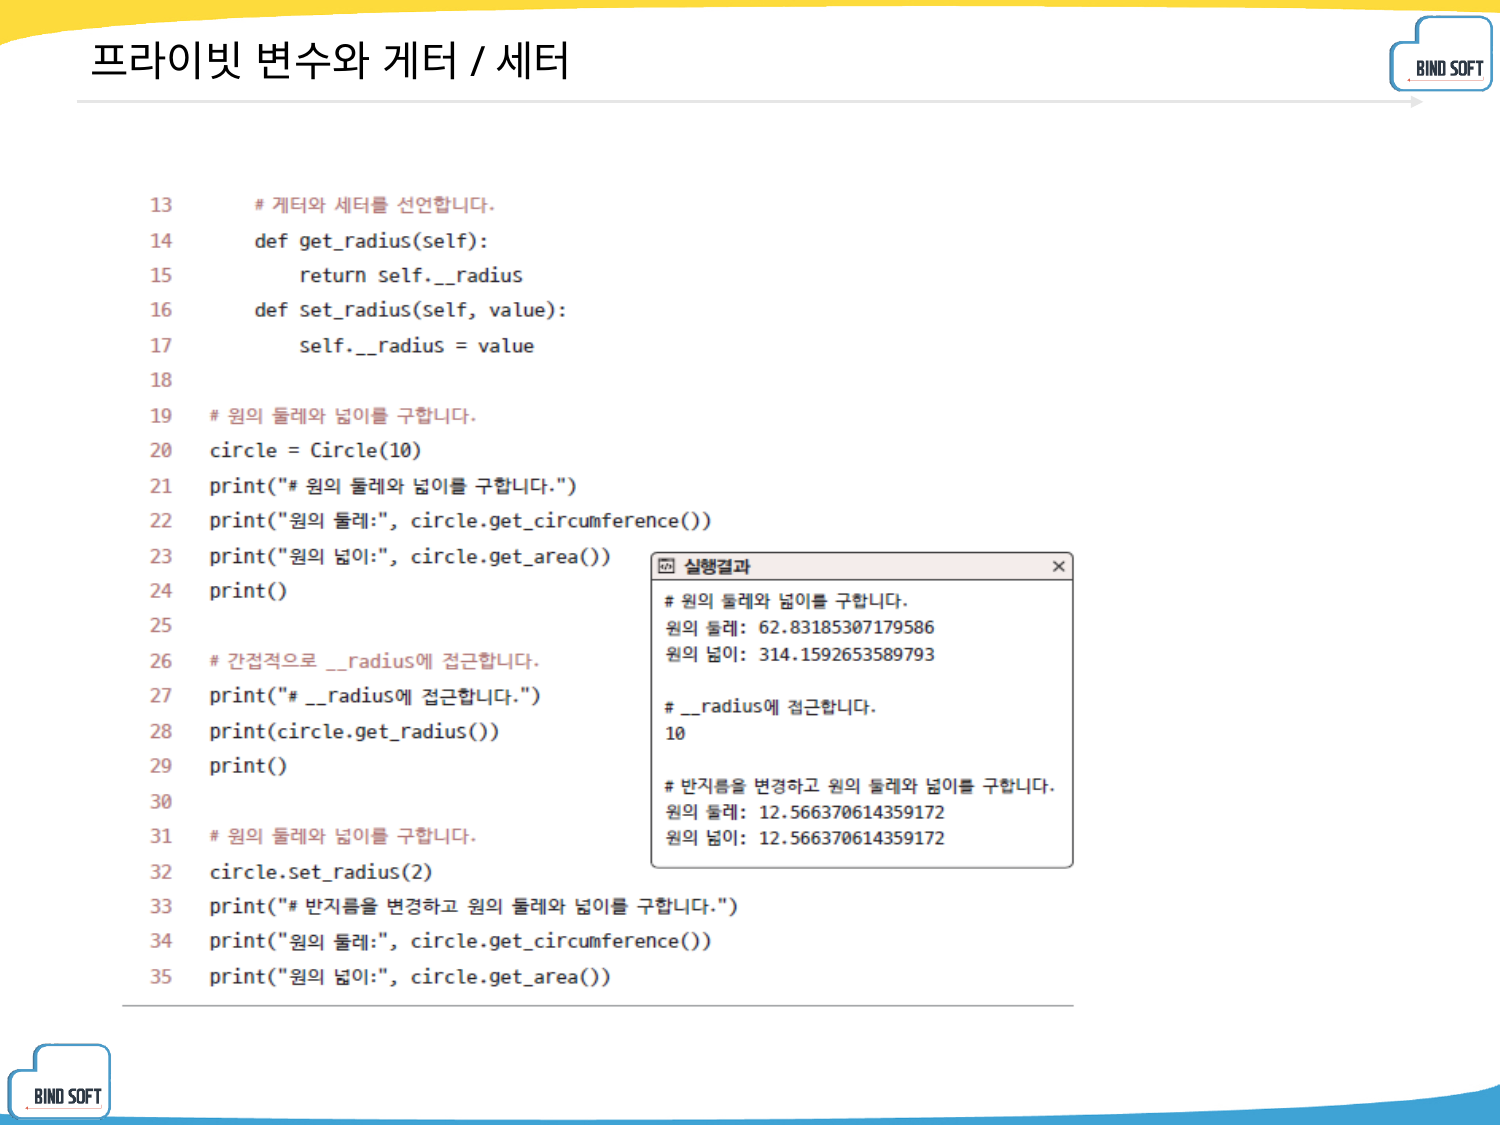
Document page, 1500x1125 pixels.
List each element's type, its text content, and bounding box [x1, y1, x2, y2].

picture [0, 0, 1500, 96]
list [105, 192, 1082, 1011]
picture [0, 1003, 1500, 1125]
title 프라이빗 변수와 게터/세터 [75, 11, 1425, 108]
